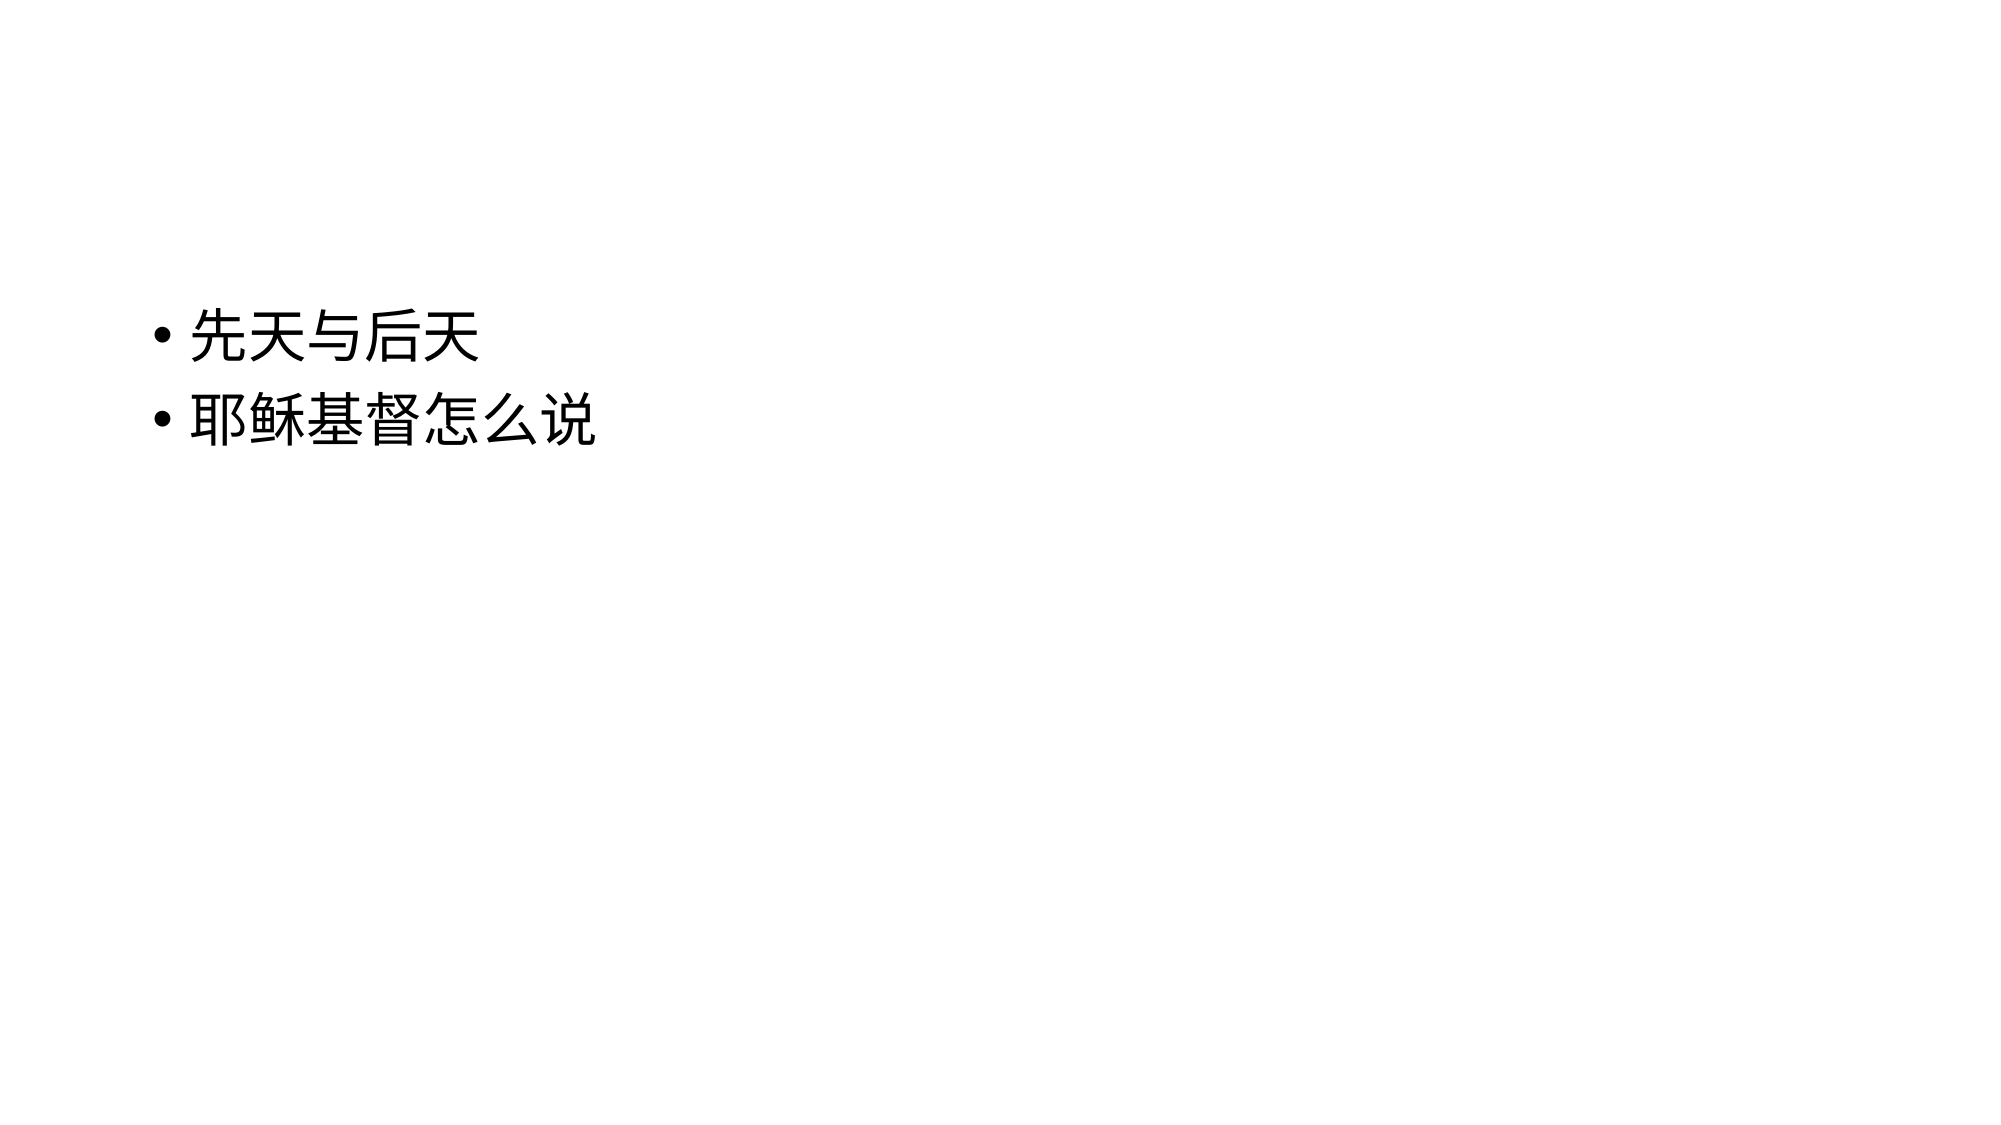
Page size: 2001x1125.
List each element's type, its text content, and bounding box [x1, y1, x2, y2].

list 先天与后天 耶稣基督怎么说 [137, 299, 1863, 1014]
